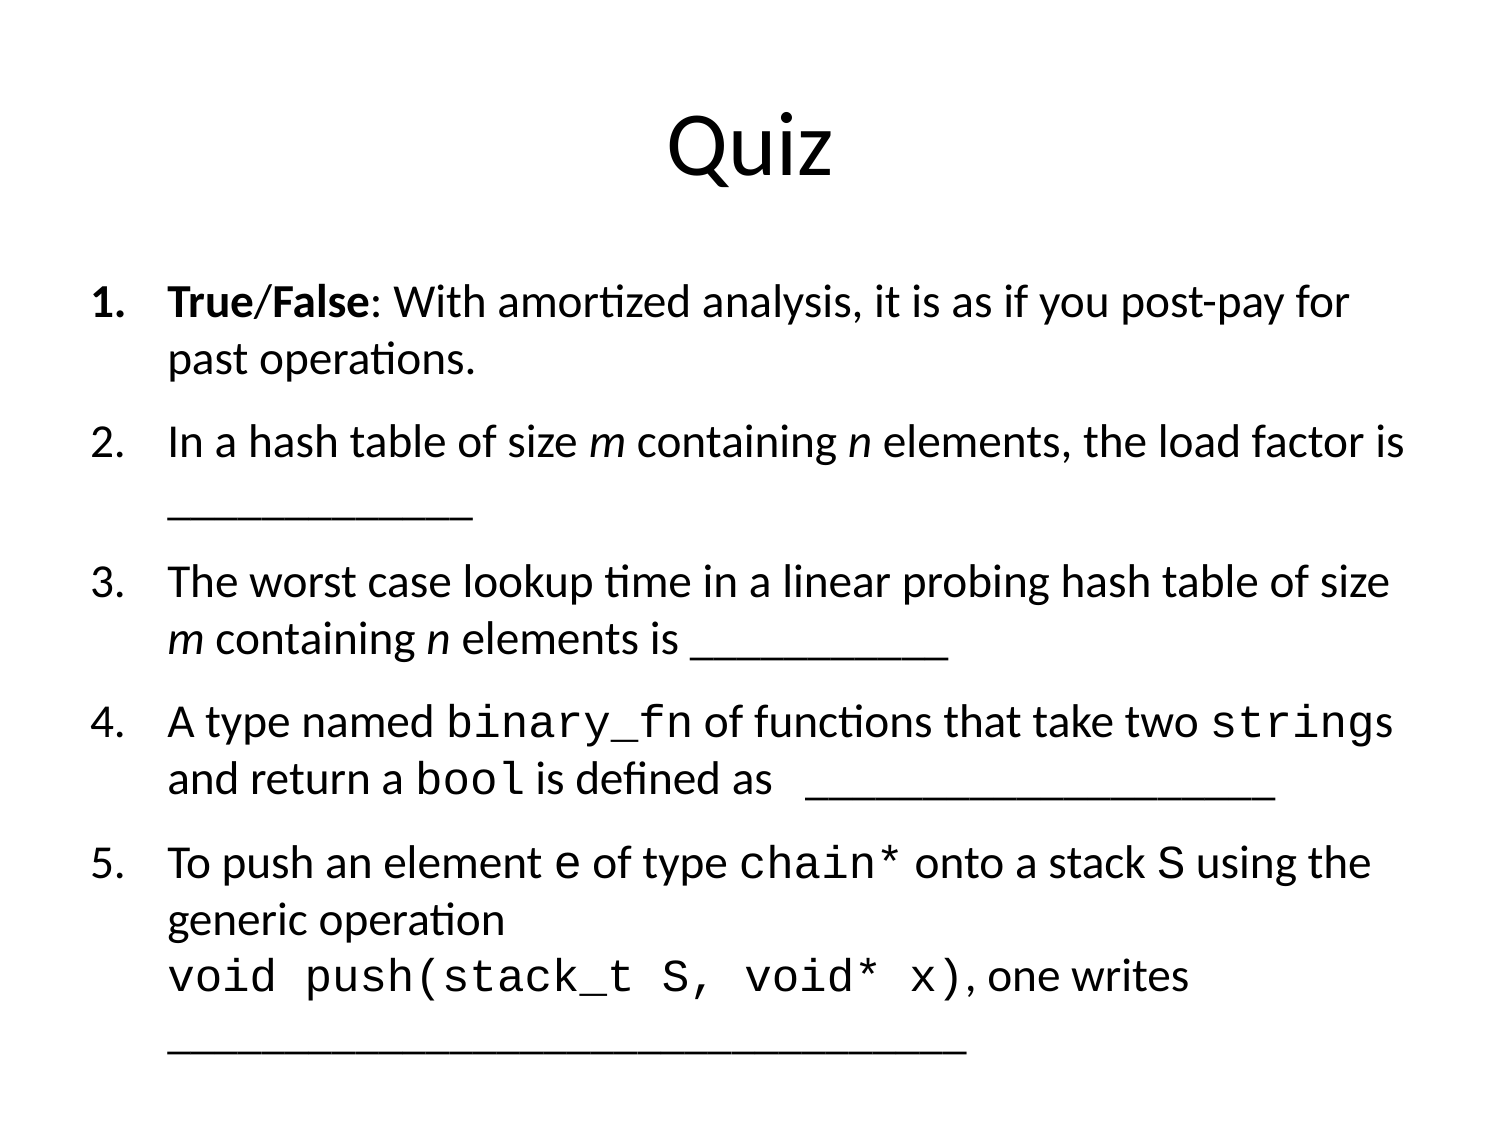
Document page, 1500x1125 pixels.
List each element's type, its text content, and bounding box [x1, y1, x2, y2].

title Quiz [75, 45, 1425, 233]
list True/False: With amortized analysis, it is as if you post-pay for past operations. In a hash table of size m containing n elements, the load factor is _____________ The worst case lookup time in a linear probing hash table of size m containing n elements is ___________ A type named binary_fn of functions that take two strings and return a bool is defined as ____________________ To push an element e of type chain* onto a stack S using the generic operation void push(stack_t S, void* x), one writes __________________________________ [75, 262, 1425, 1125]
